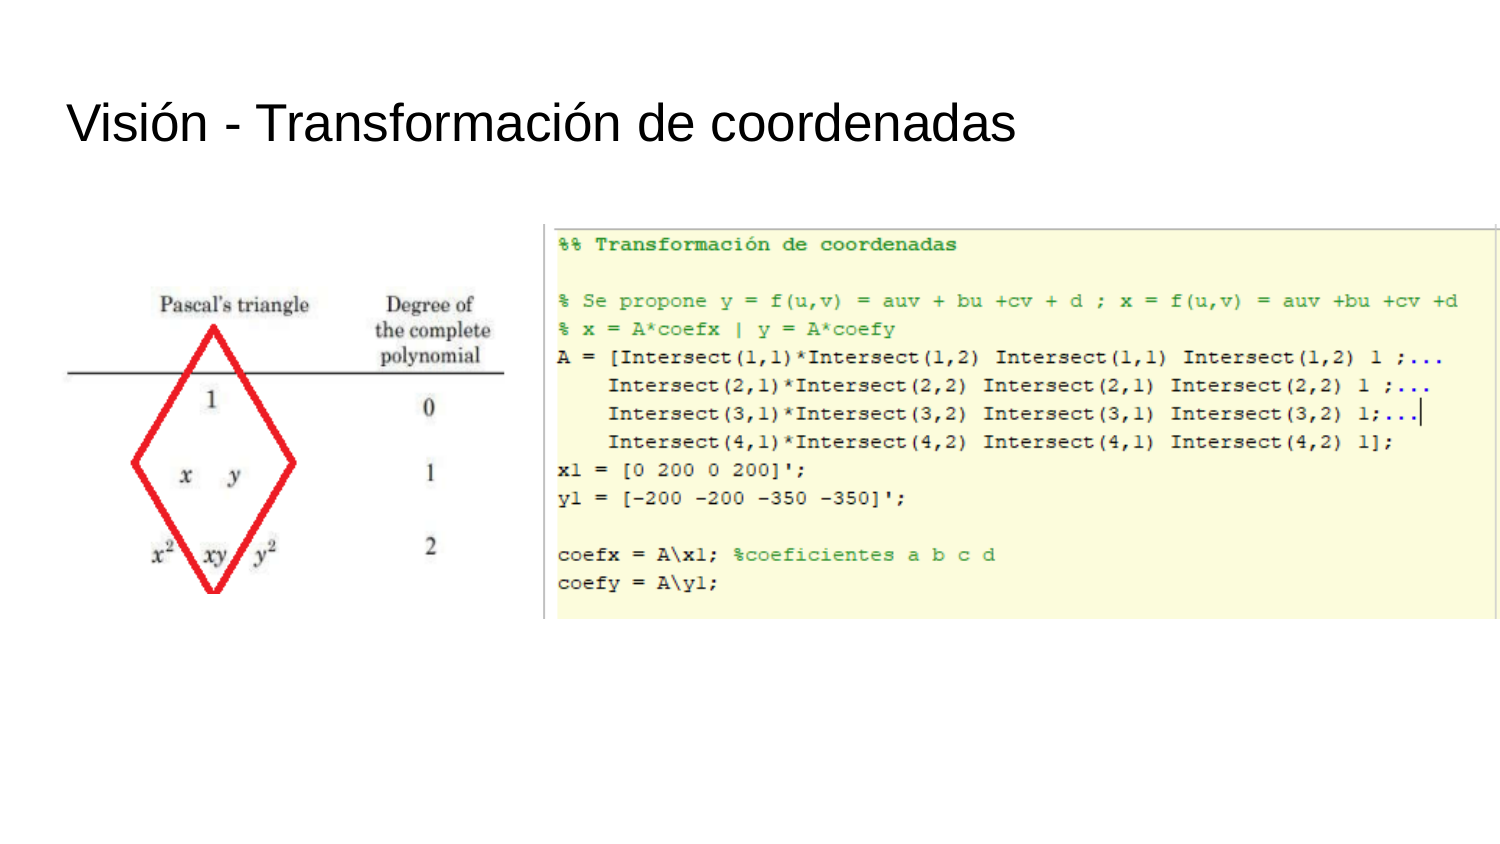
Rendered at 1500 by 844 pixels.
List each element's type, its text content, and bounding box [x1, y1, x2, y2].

picture [541, 224, 1500, 619]
title Visión - Transformación de coordenadas [51, 72, 1449, 167]
picture [43, 249, 526, 594]
